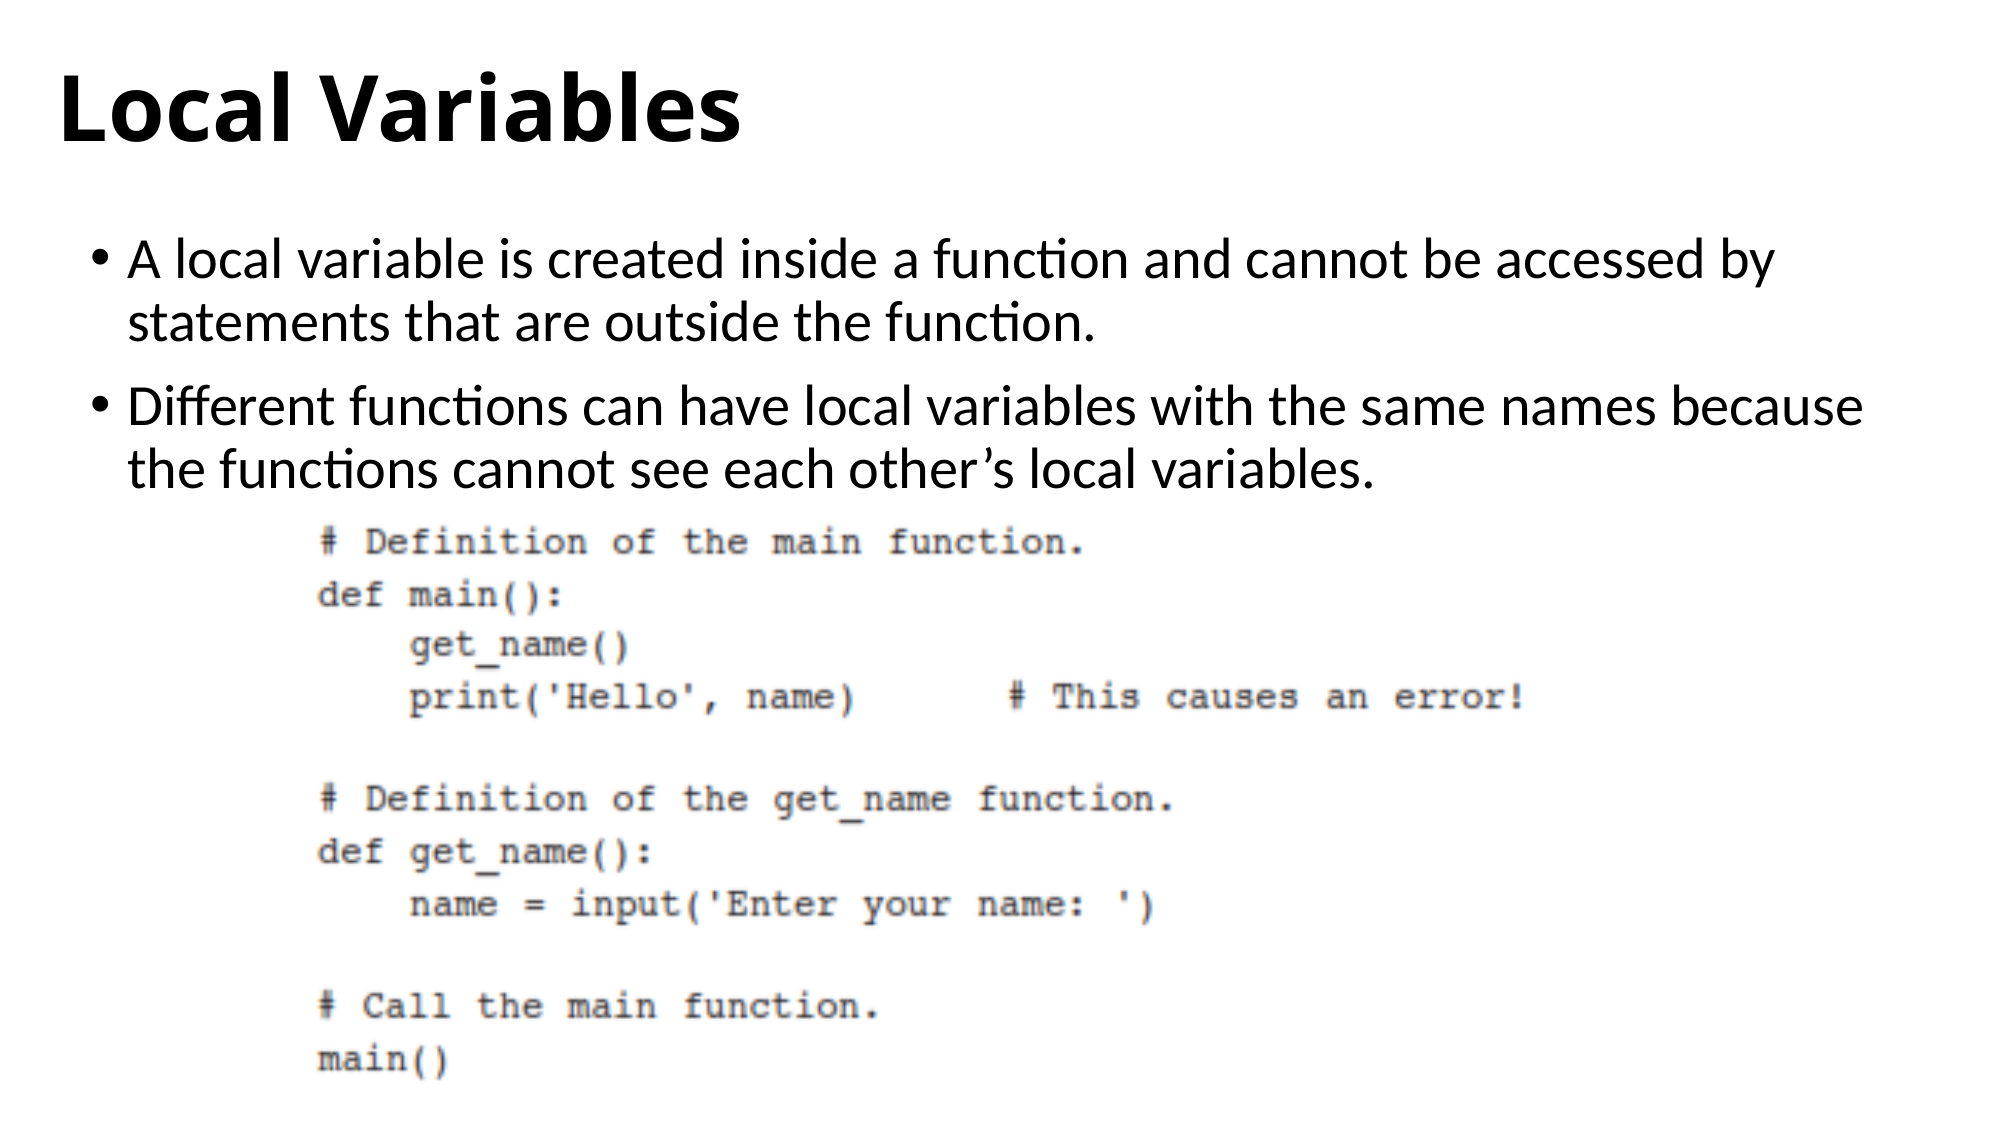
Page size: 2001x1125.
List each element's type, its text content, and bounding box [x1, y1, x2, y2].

picture [300, 502, 1700, 1090]
list A local variable is created inside a function and cannot be accessed by statements that are outside the function. Different functions can have local variables with the same names because the functions cannot see each other’s local variables. [75, 220, 1955, 1014]
title Local Variables [41, 43, 1955, 180]
